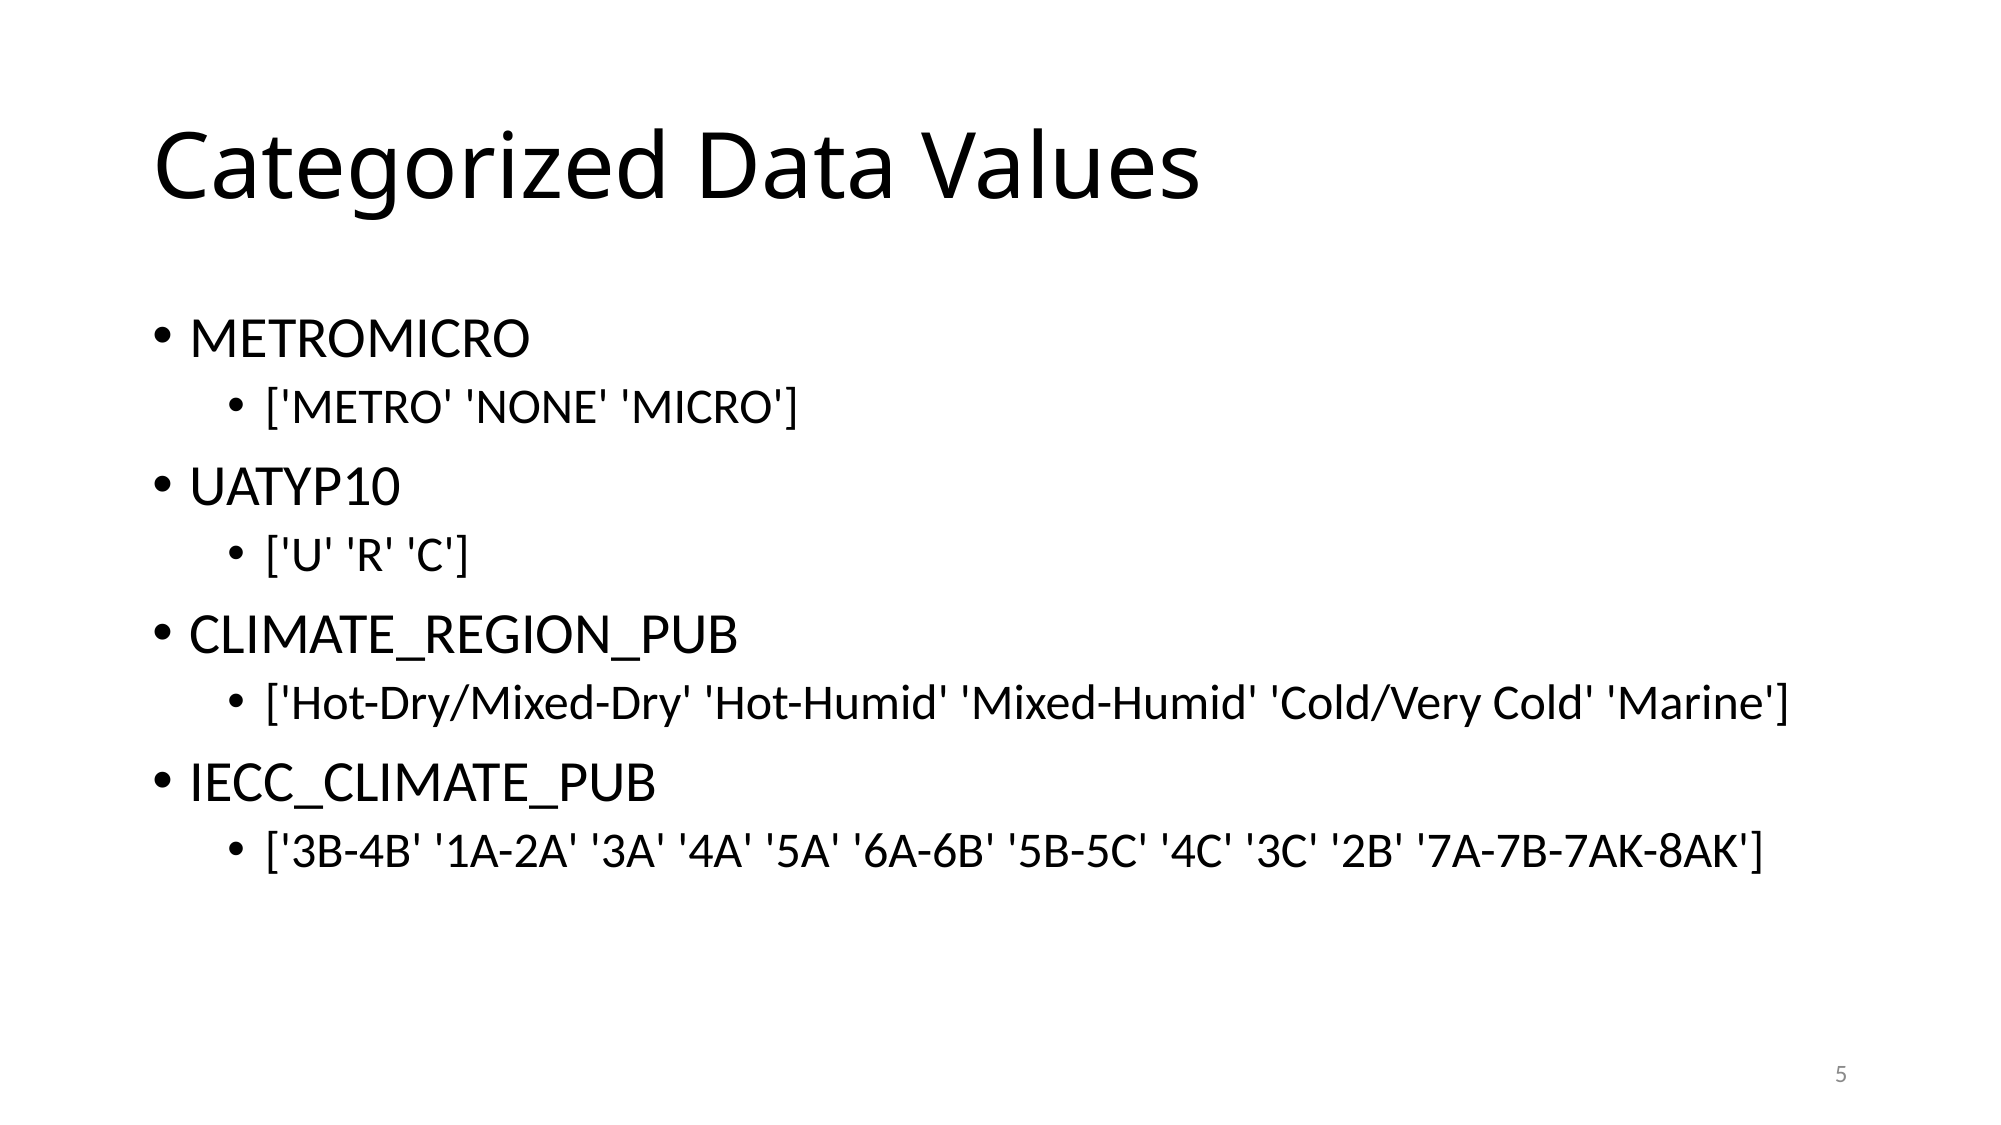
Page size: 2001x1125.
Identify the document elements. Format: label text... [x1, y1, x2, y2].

list METROMICRO ['METRO' 'NONE' 'MICRO'] UATYP10 ['U' 'R' 'C'] CLIMATE_REGION_PUB ['Hot-Dry/Mixed-Dry' 'Hot-Humid' 'Mixed-Humid' 'Cold/Very Cold' 'Marine'] IECC_CLIMATE_PUB ['3B-4B' '1A-2A' '3A' '4A' '5A' '6A-6B' '5B-5C' '4C' '3C' '2B' '7A-7B-7AK-8AK'] [137, 299, 1863, 1014]
title Categorized Data Values [137, 59, 1863, 278]
slide_number 5 [1412, 1042, 1863, 1103]
